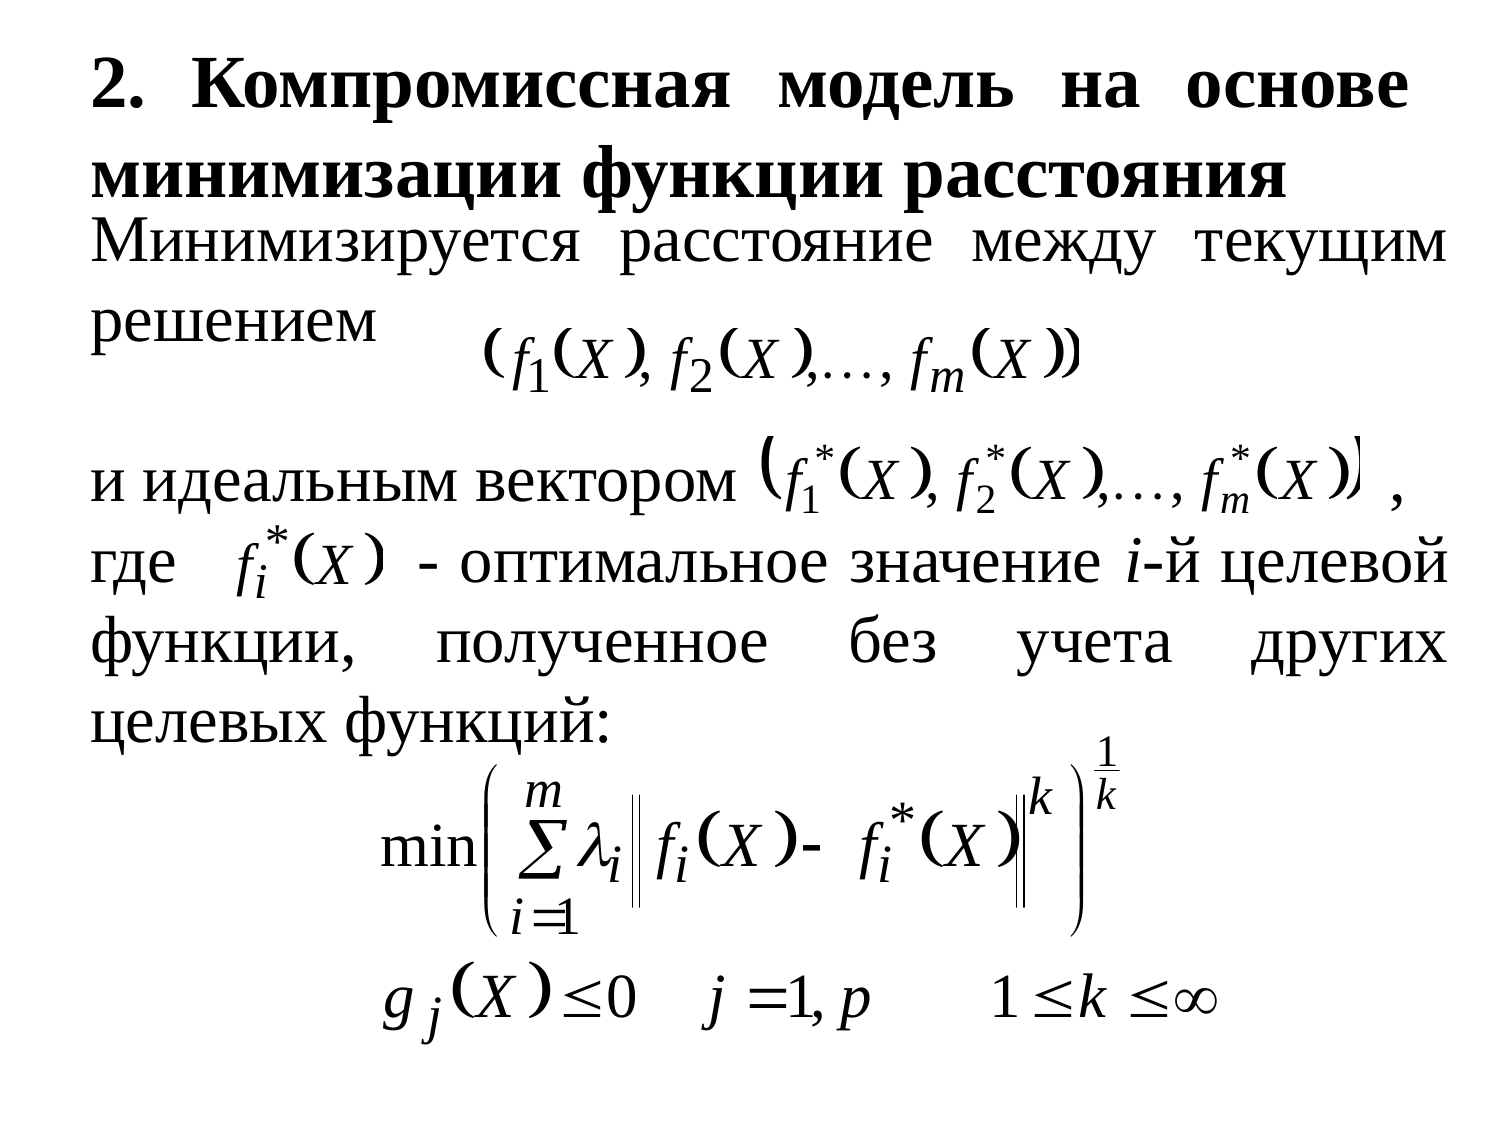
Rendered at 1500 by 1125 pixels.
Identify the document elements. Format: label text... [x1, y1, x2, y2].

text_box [756, 436, 1360, 521]
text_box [376, 726, 1222, 1051]
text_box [480, 327, 1079, 400]
list Минимизируется расстояние между текущим решением и идеальным вектором , где - оптимальное значение i-й целевой функции, полученное без учета других целевых функций: [75, 187, 1465, 1005]
title 2. Компромиссная модель на основе минимизации функции расстояния [75, 45, 1425, 187]
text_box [222, 515, 384, 606]
